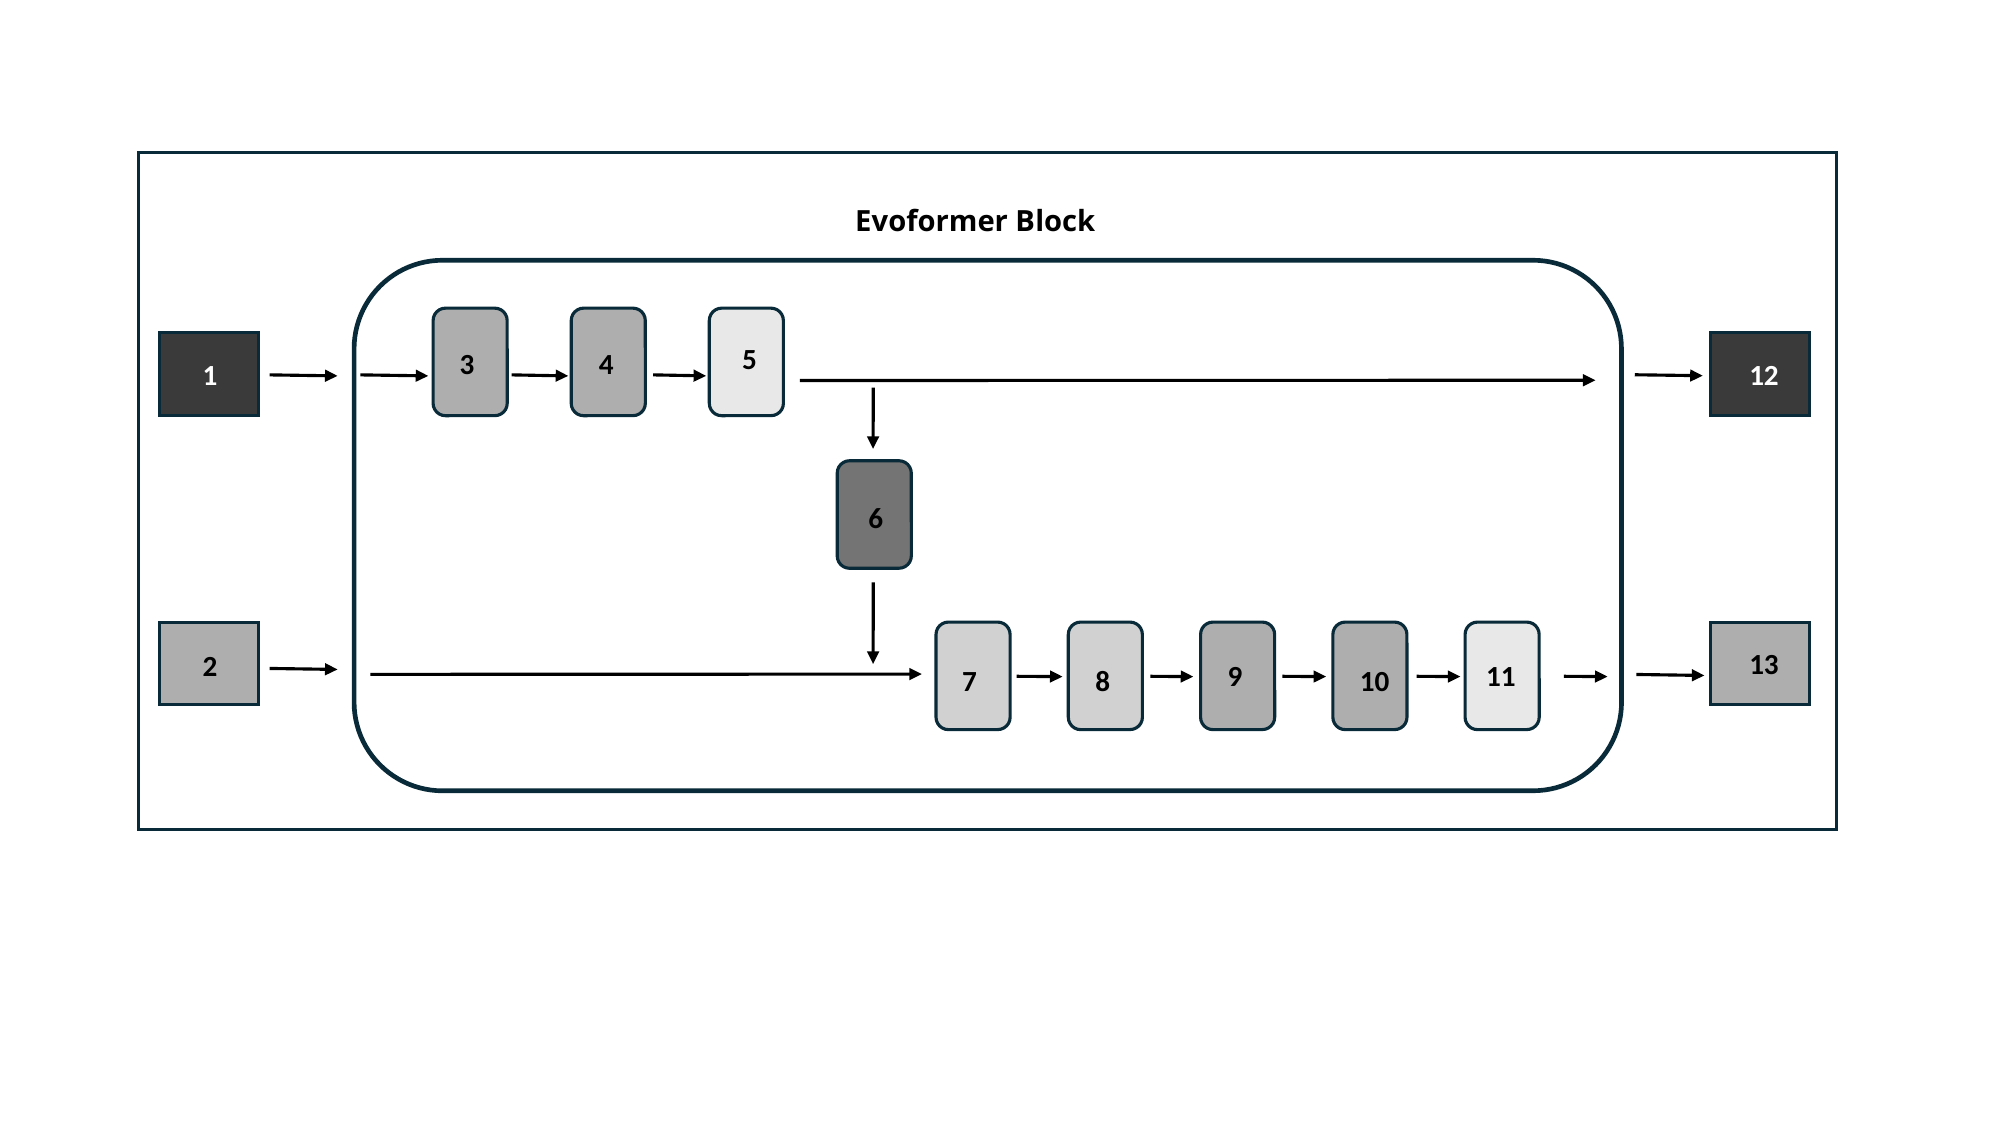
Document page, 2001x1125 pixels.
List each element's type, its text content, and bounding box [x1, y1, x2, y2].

text_box [1463, 620, 1541, 732]
text_box 9 [1212, 650, 1276, 701]
text_box [835, 459, 913, 570]
text_box [158, 331, 260, 417]
text_box Evoformer Block [840, 194, 1198, 245]
text_box [934, 620, 1012, 732]
text_box 4 [584, 337, 647, 388]
text_box 8 [1080, 654, 1143, 705]
text_box [137, 151, 1838, 831]
text_box 7 [947, 654, 1010, 705]
text_box 2 [187, 639, 250, 690]
text_box 3 [444, 337, 508, 388]
text_box 11 [1471, 650, 1534, 701]
text_box 10 [1344, 654, 1408, 705]
text_box [431, 306, 509, 418]
text_box [1066, 620, 1144, 732]
text_box [1709, 331, 1811, 417]
text_box 12 [1734, 348, 1797, 399]
text_box 1 [187, 348, 250, 399]
text_box 6 [853, 491, 916, 542]
text_box [1331, 620, 1409, 732]
text_box 13 [1734, 638, 1797, 689]
text_box [352, 258, 1624, 793]
text_box 5 [727, 332, 790, 383]
text_box [158, 621, 260, 706]
text_box [1199, 620, 1277, 732]
text_box [569, 306, 647, 418]
text_box [707, 306, 785, 418]
text_box [1709, 621, 1811, 706]
